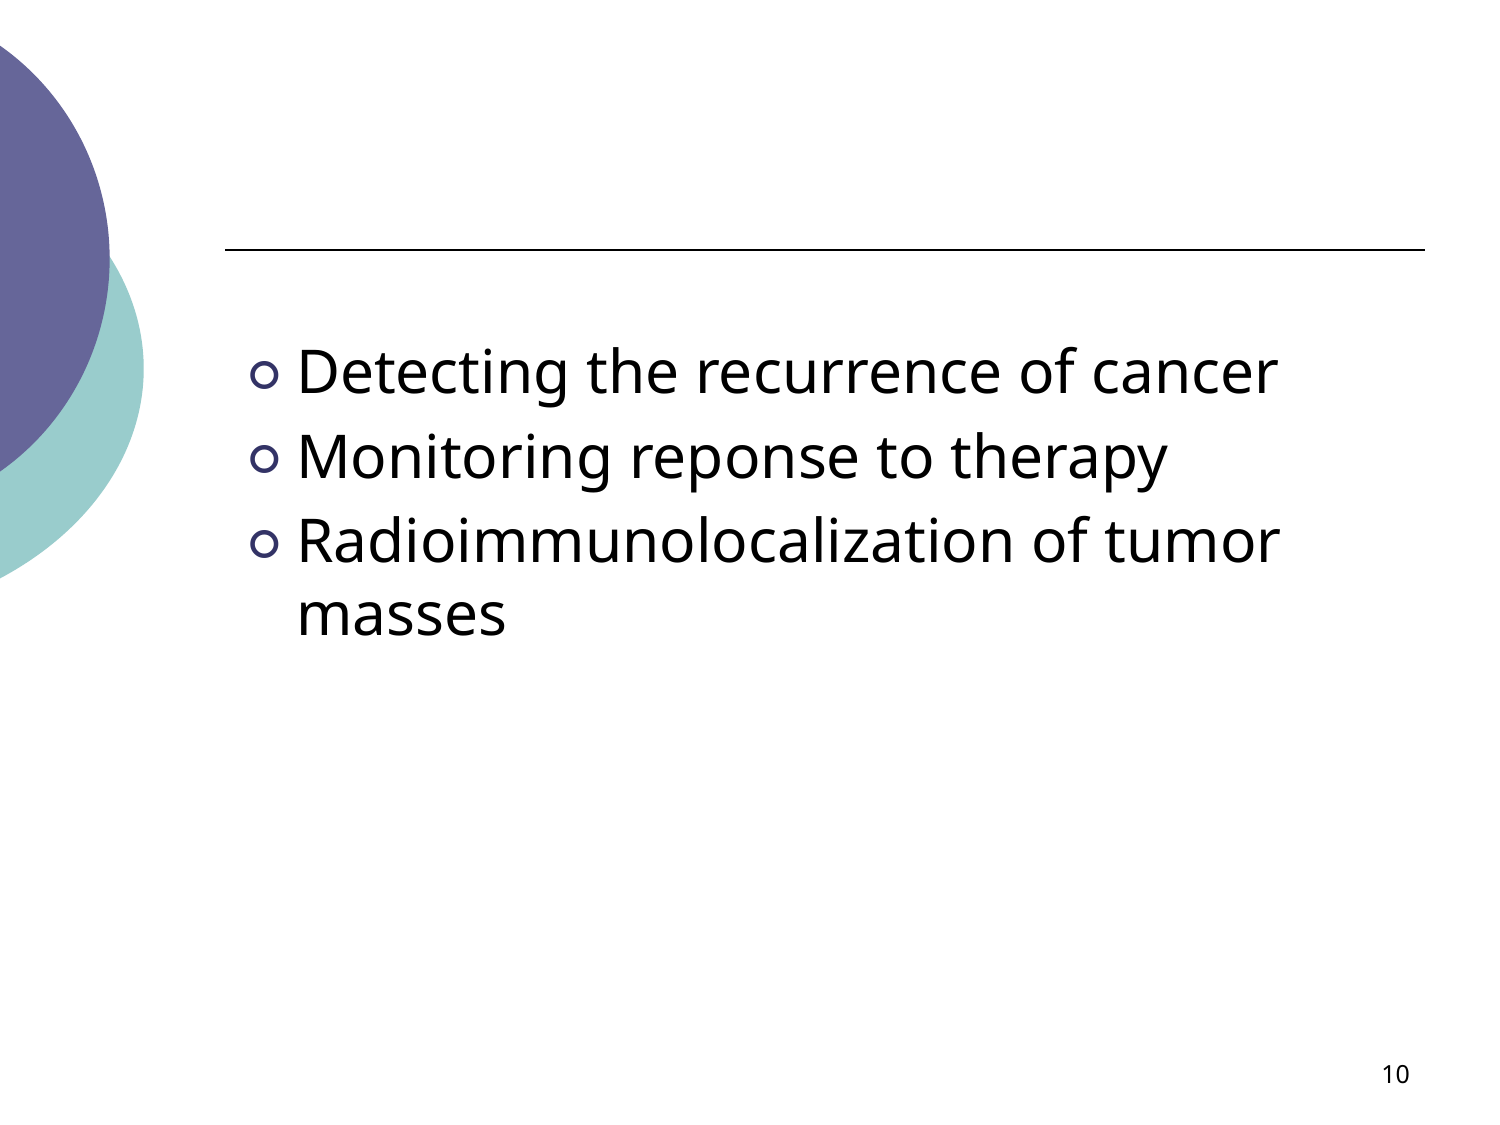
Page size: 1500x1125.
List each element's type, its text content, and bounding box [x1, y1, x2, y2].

text_box ‹#› [1074, 1024, 1425, 1100]
list Detecting the recurrence of cancer Monitoring reponse to therapy Radioimmunolocalization of tumor masses [224, 325, 1425, 975]
